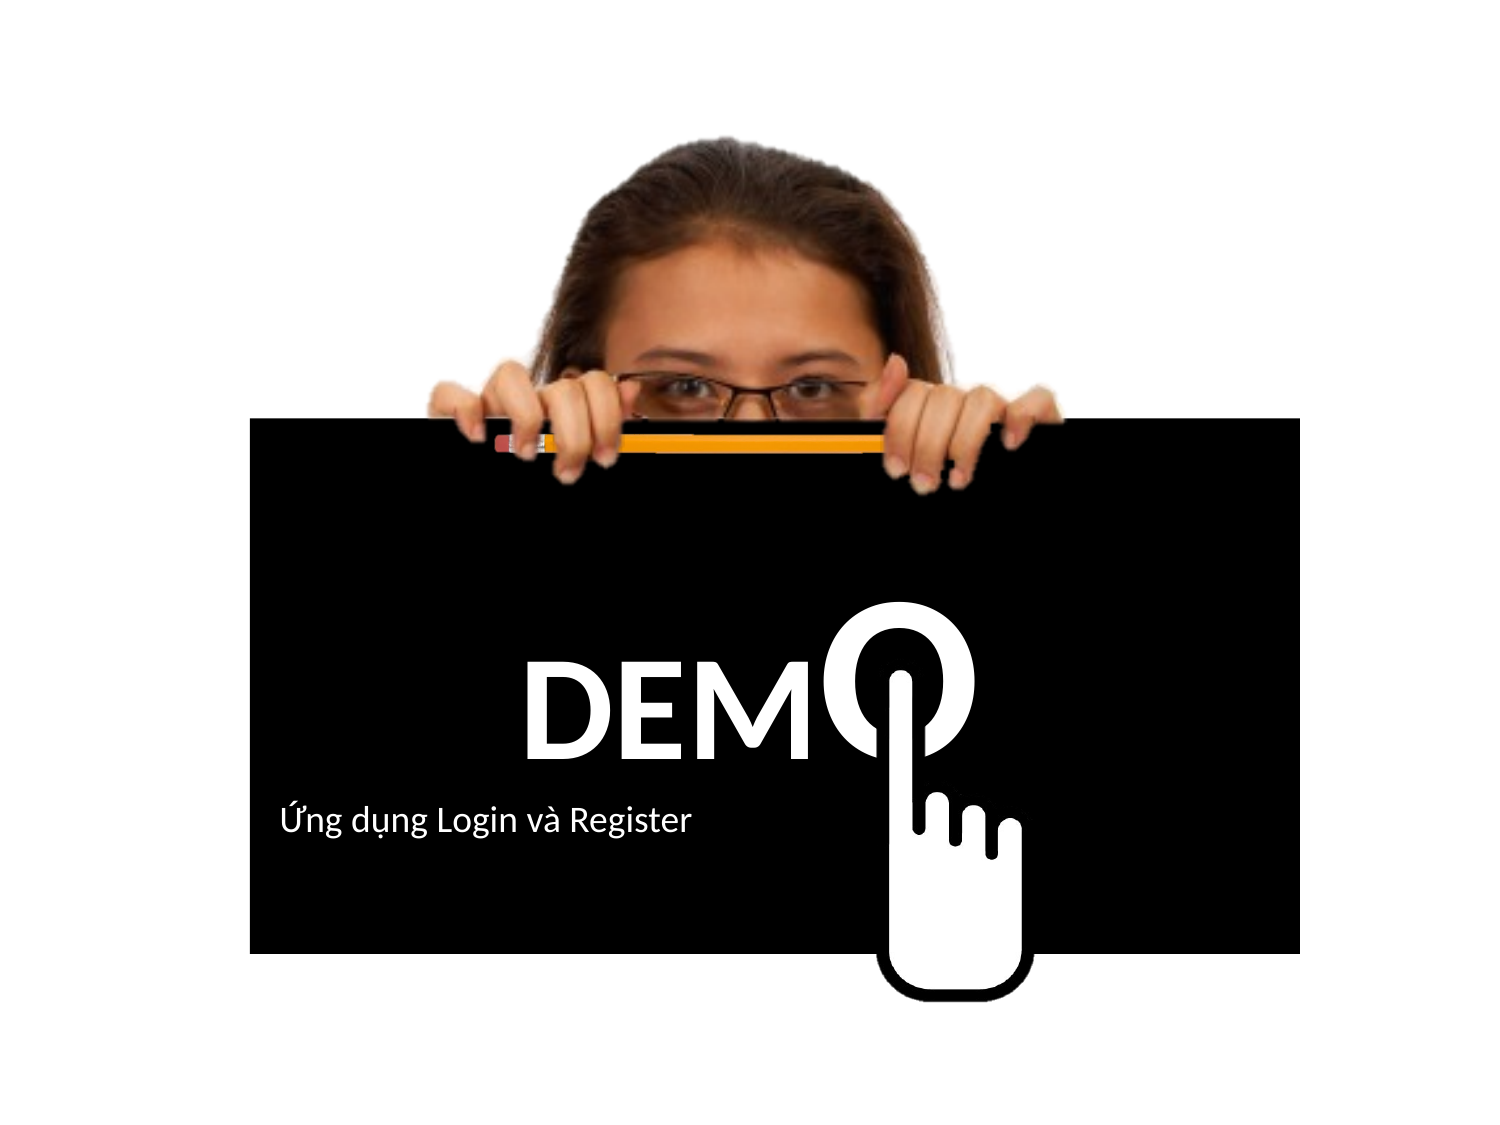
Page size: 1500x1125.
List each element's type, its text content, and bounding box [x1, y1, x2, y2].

picture [316, 99, 1209, 564]
picture [740, 585, 1170, 1015]
text_box Ứng dụng Login và Register [264, 787, 708, 848]
